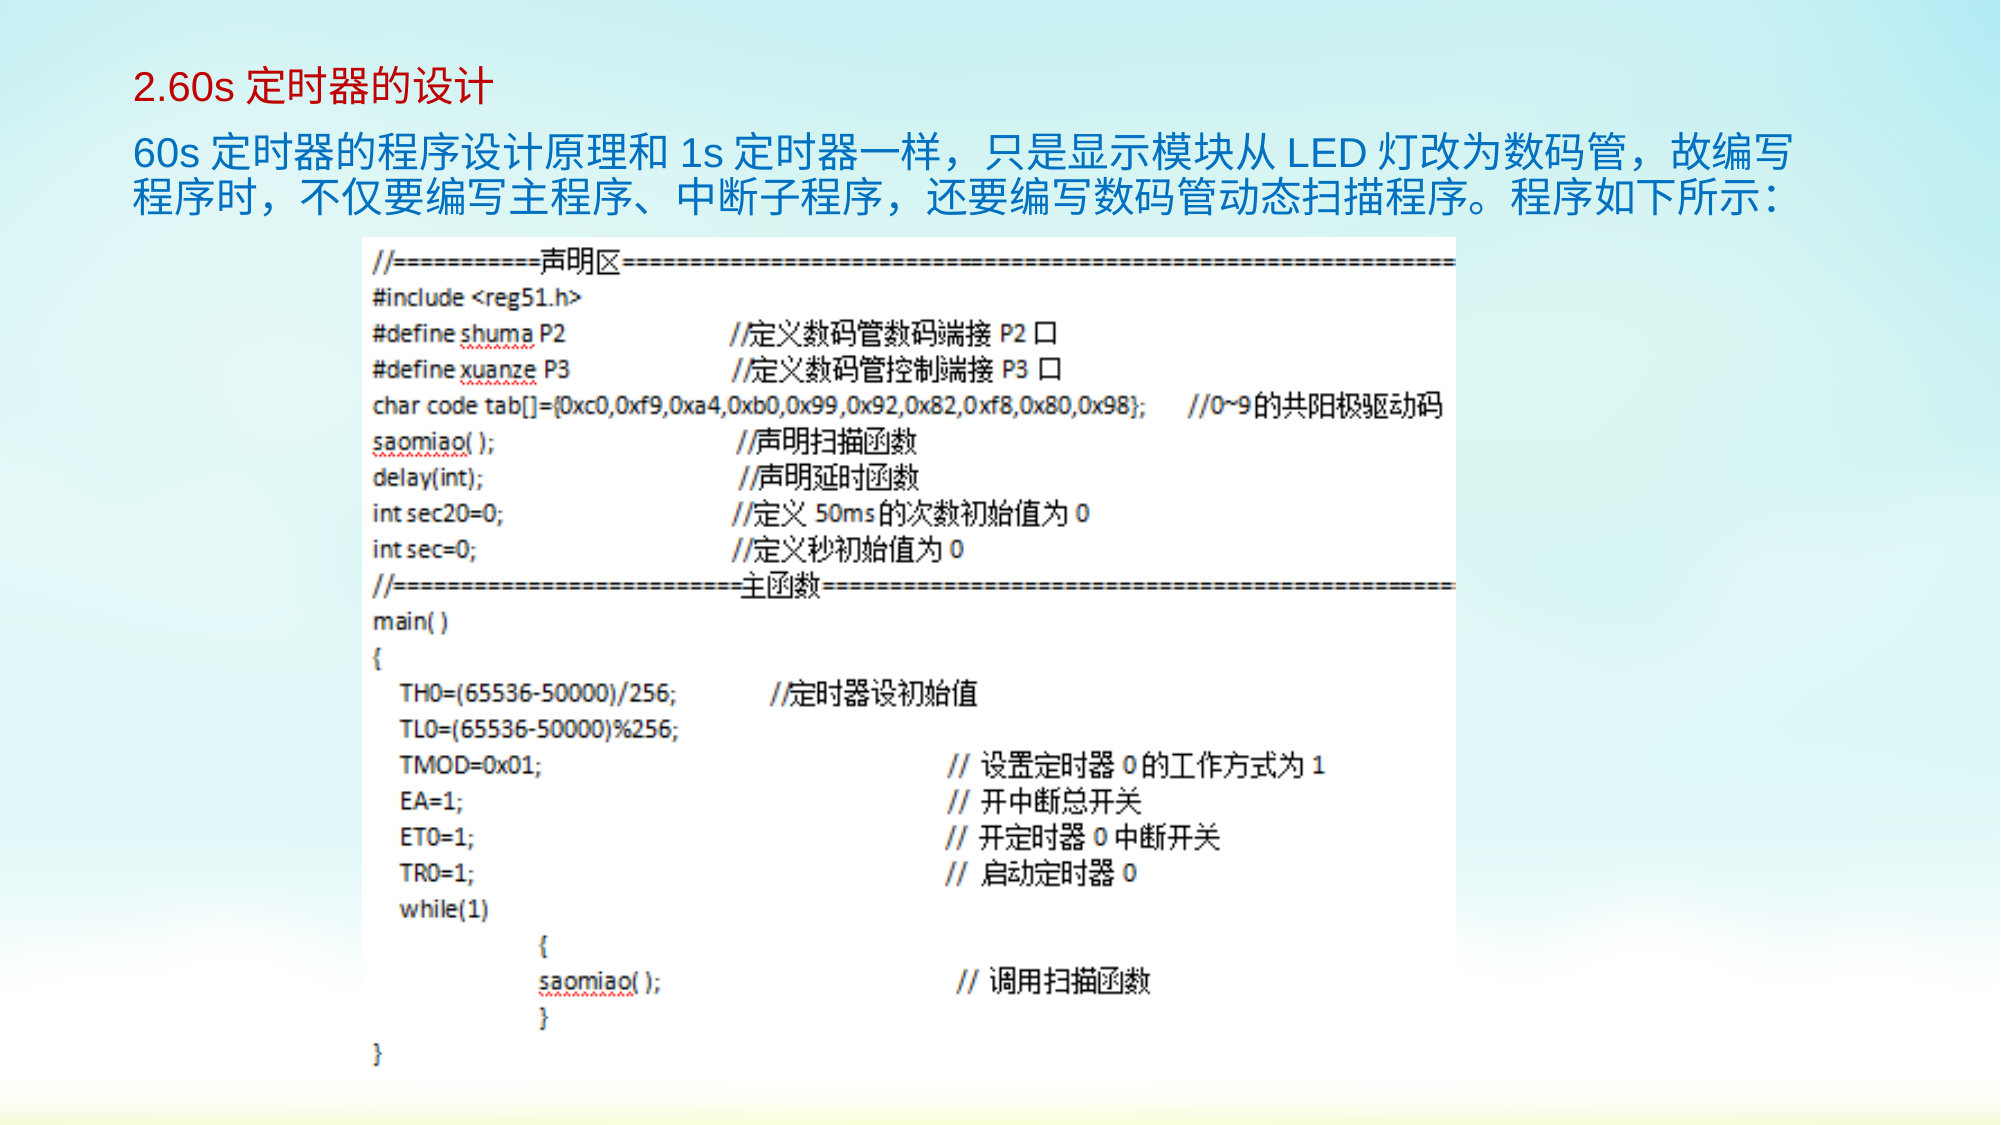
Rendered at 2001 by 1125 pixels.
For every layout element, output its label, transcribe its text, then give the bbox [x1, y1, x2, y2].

picture [0, 0, 2001, 1125]
list 2.60s定时器的设计 60s定时器的程序设计原理和1s定时器一样，只是显示模块从LED灯改为数码管，故编写程序时，不仅要编写主程序、中断子程序，还要编写数码管动态扫描程序。程序如下所示： [117, 58, 1843, 819]
